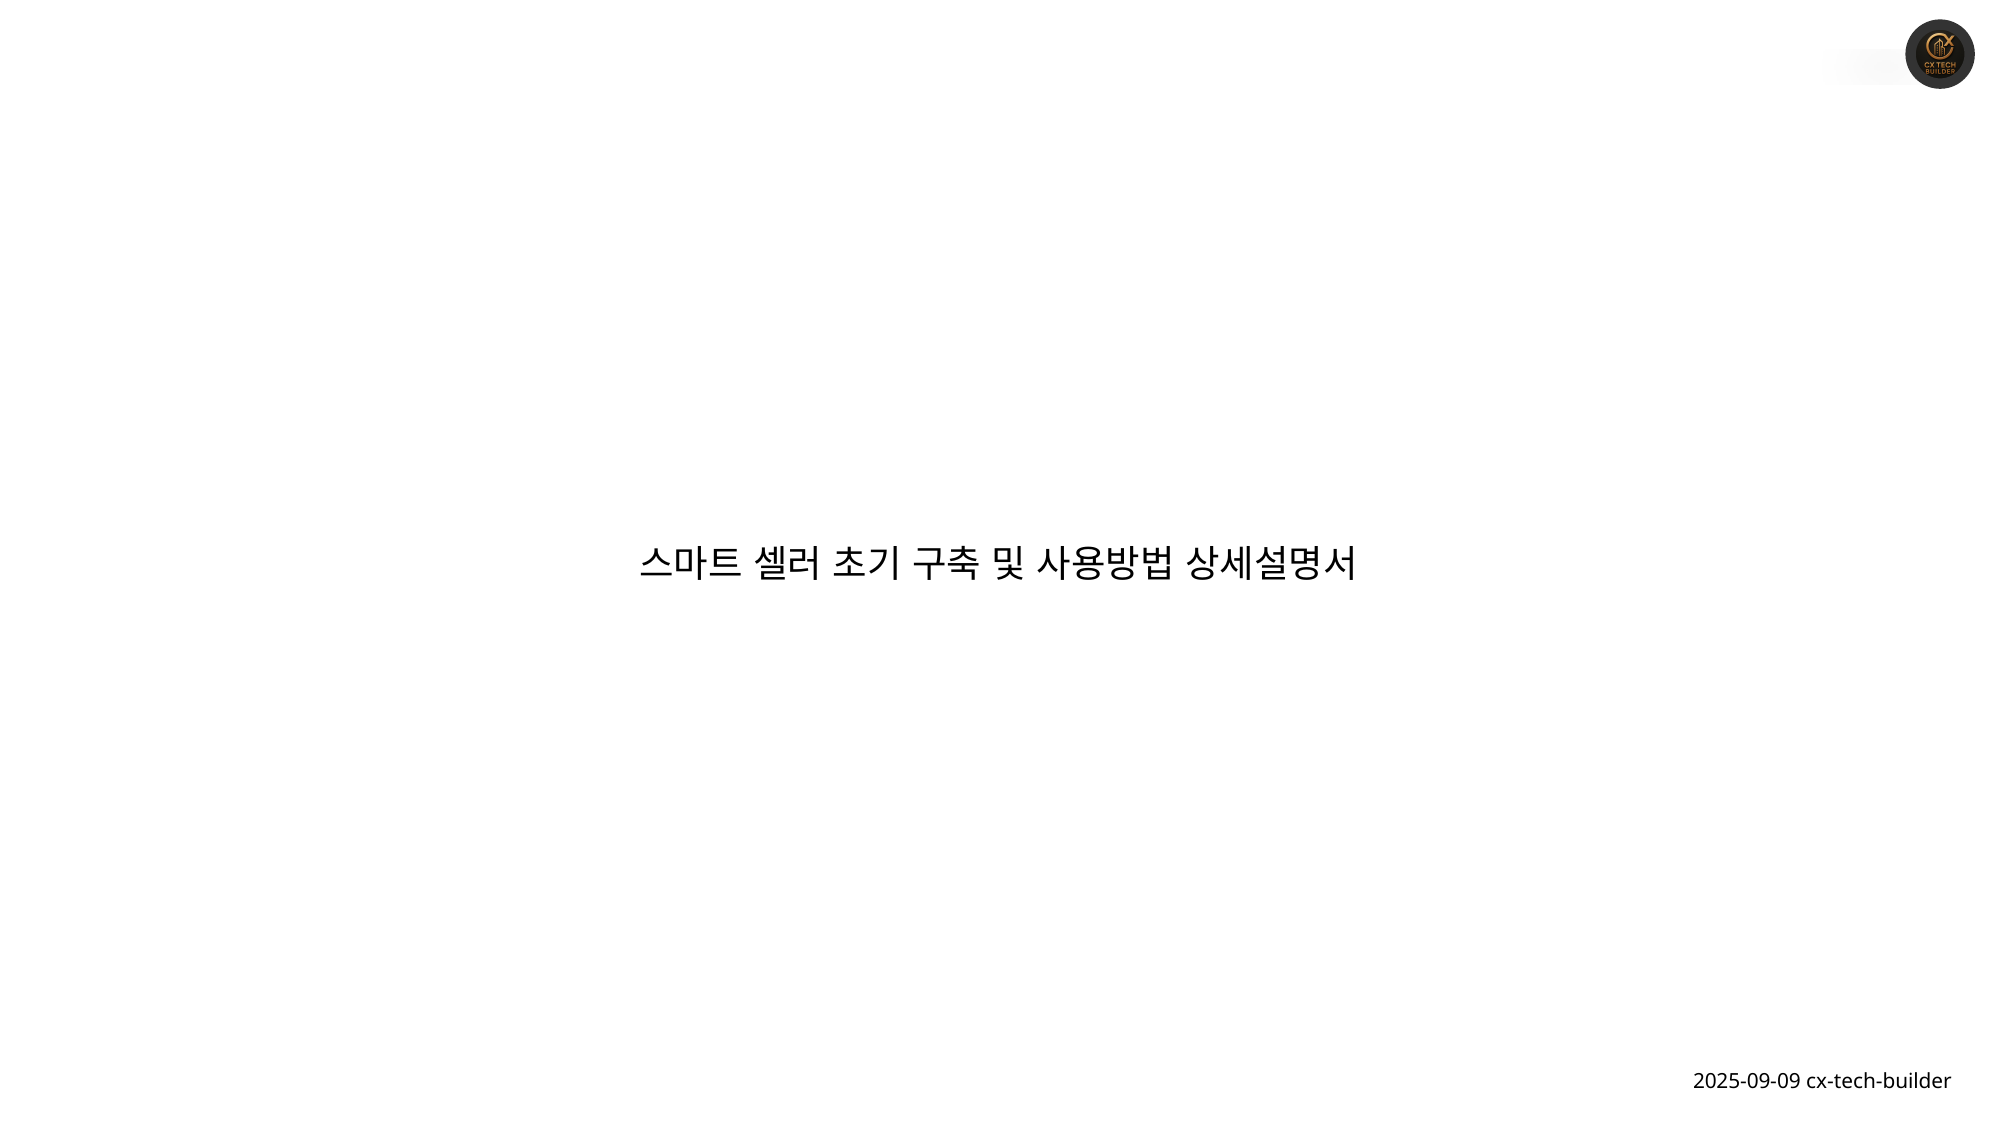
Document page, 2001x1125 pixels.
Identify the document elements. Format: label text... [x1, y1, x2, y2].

text_box 2025-09-09 cx-tech-builder [1678, 1059, 1970, 1100]
picture [1910, 24, 1971, 85]
text_box 스마트 셀러 초기 구축 및 사용방법 상세설명서 [624, 532, 1376, 592]
